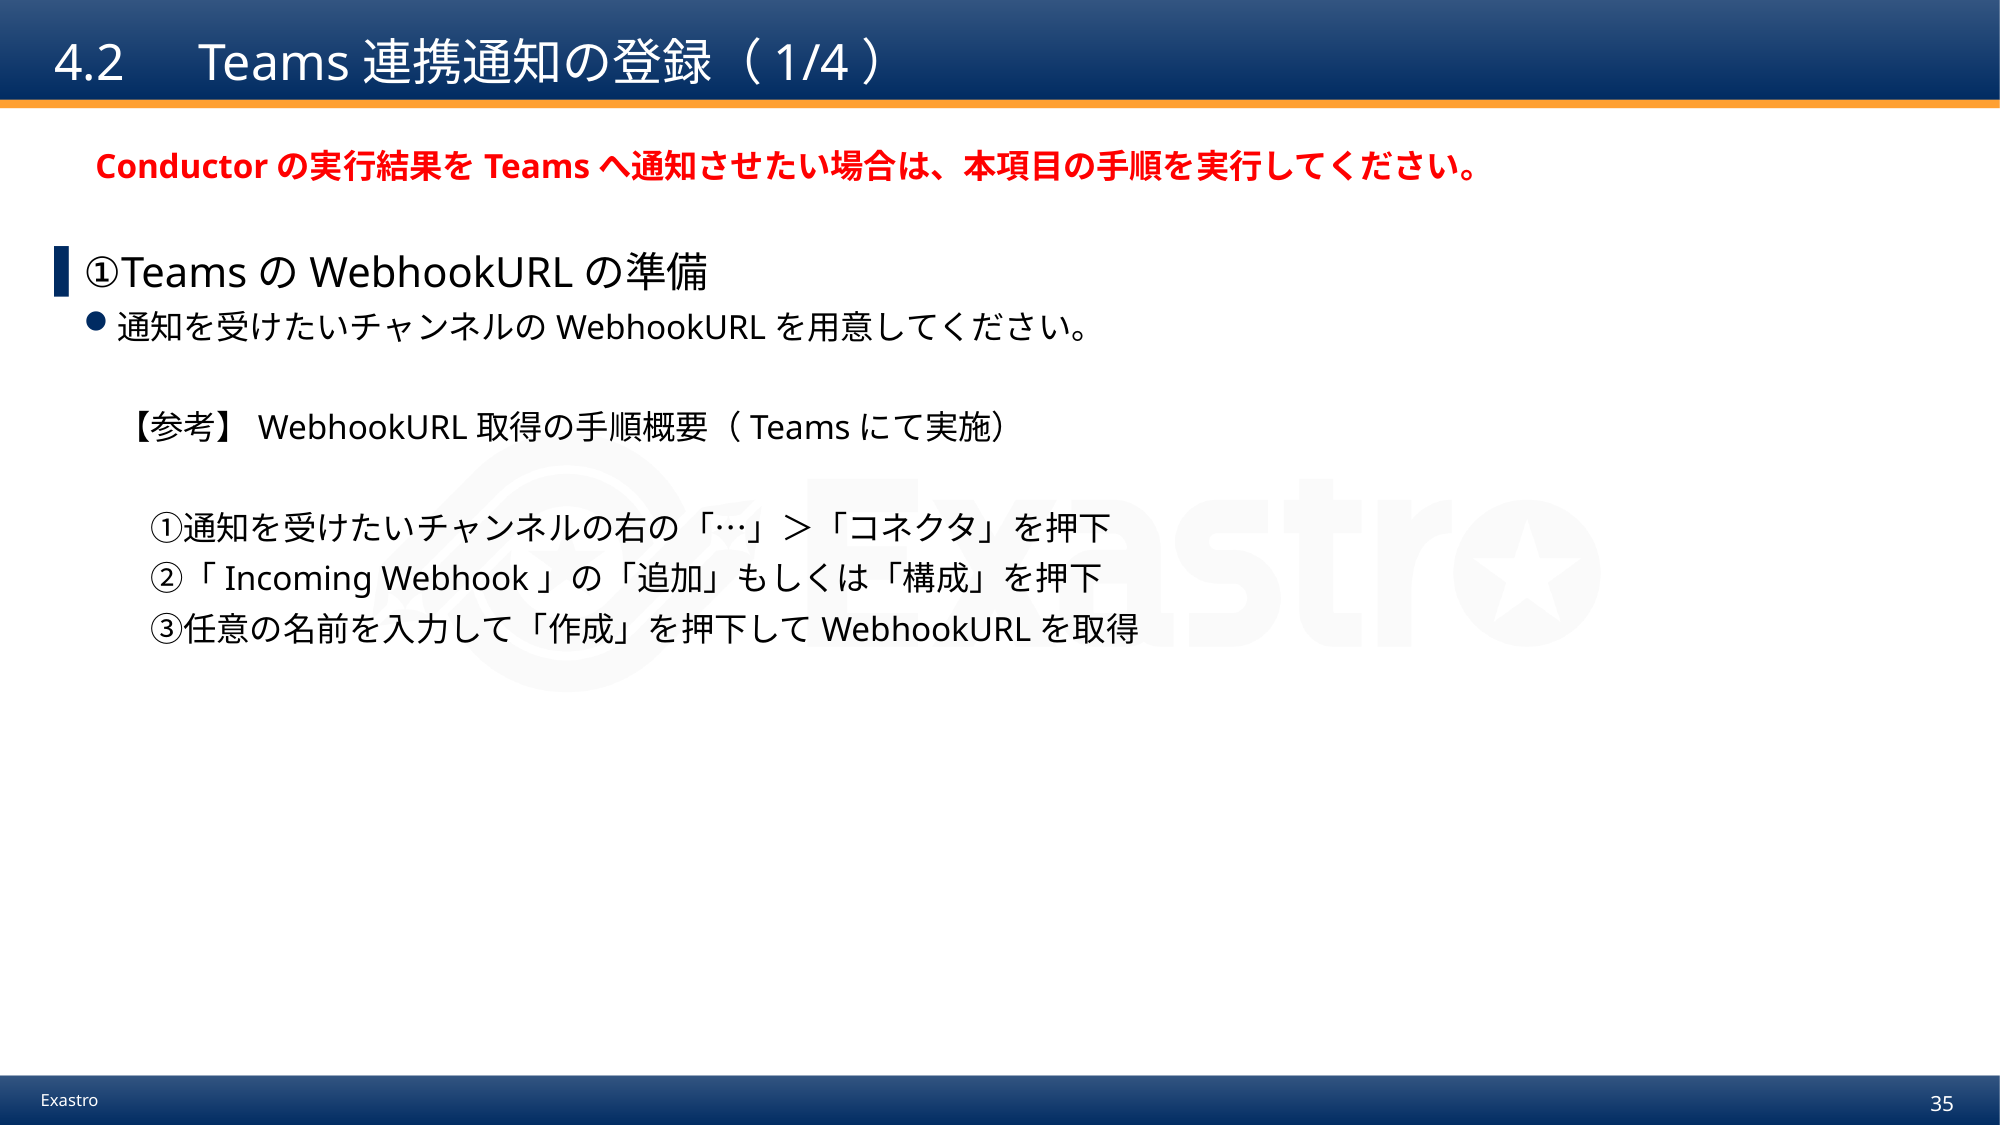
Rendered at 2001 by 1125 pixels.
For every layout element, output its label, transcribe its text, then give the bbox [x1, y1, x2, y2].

title 4.2 Teams連携通知の登録（1/4） [39, 18, 1961, 96]
list Conductorの実行結果をTeamsへ通知させたい場合は、本項目の手順を実行してください。 ①TeamsのWebhookURLの準備 通知を受けたいチャンネルのWebhookURLを用意してください。 【参考】WebhookURL取得の手順概要（Teamsにて実施） ①通知を受けたいチャンネルの右の「…」＞「コネクタ」を押下 ②「Incoming Webhook」の「追加」もしくは「構成」を押下 ③任意の名前を入力して「作成」を押下してWebhookURLを取得 [39, 137, 1961, 1035]
picture [0, 0, 2000, 1125]
